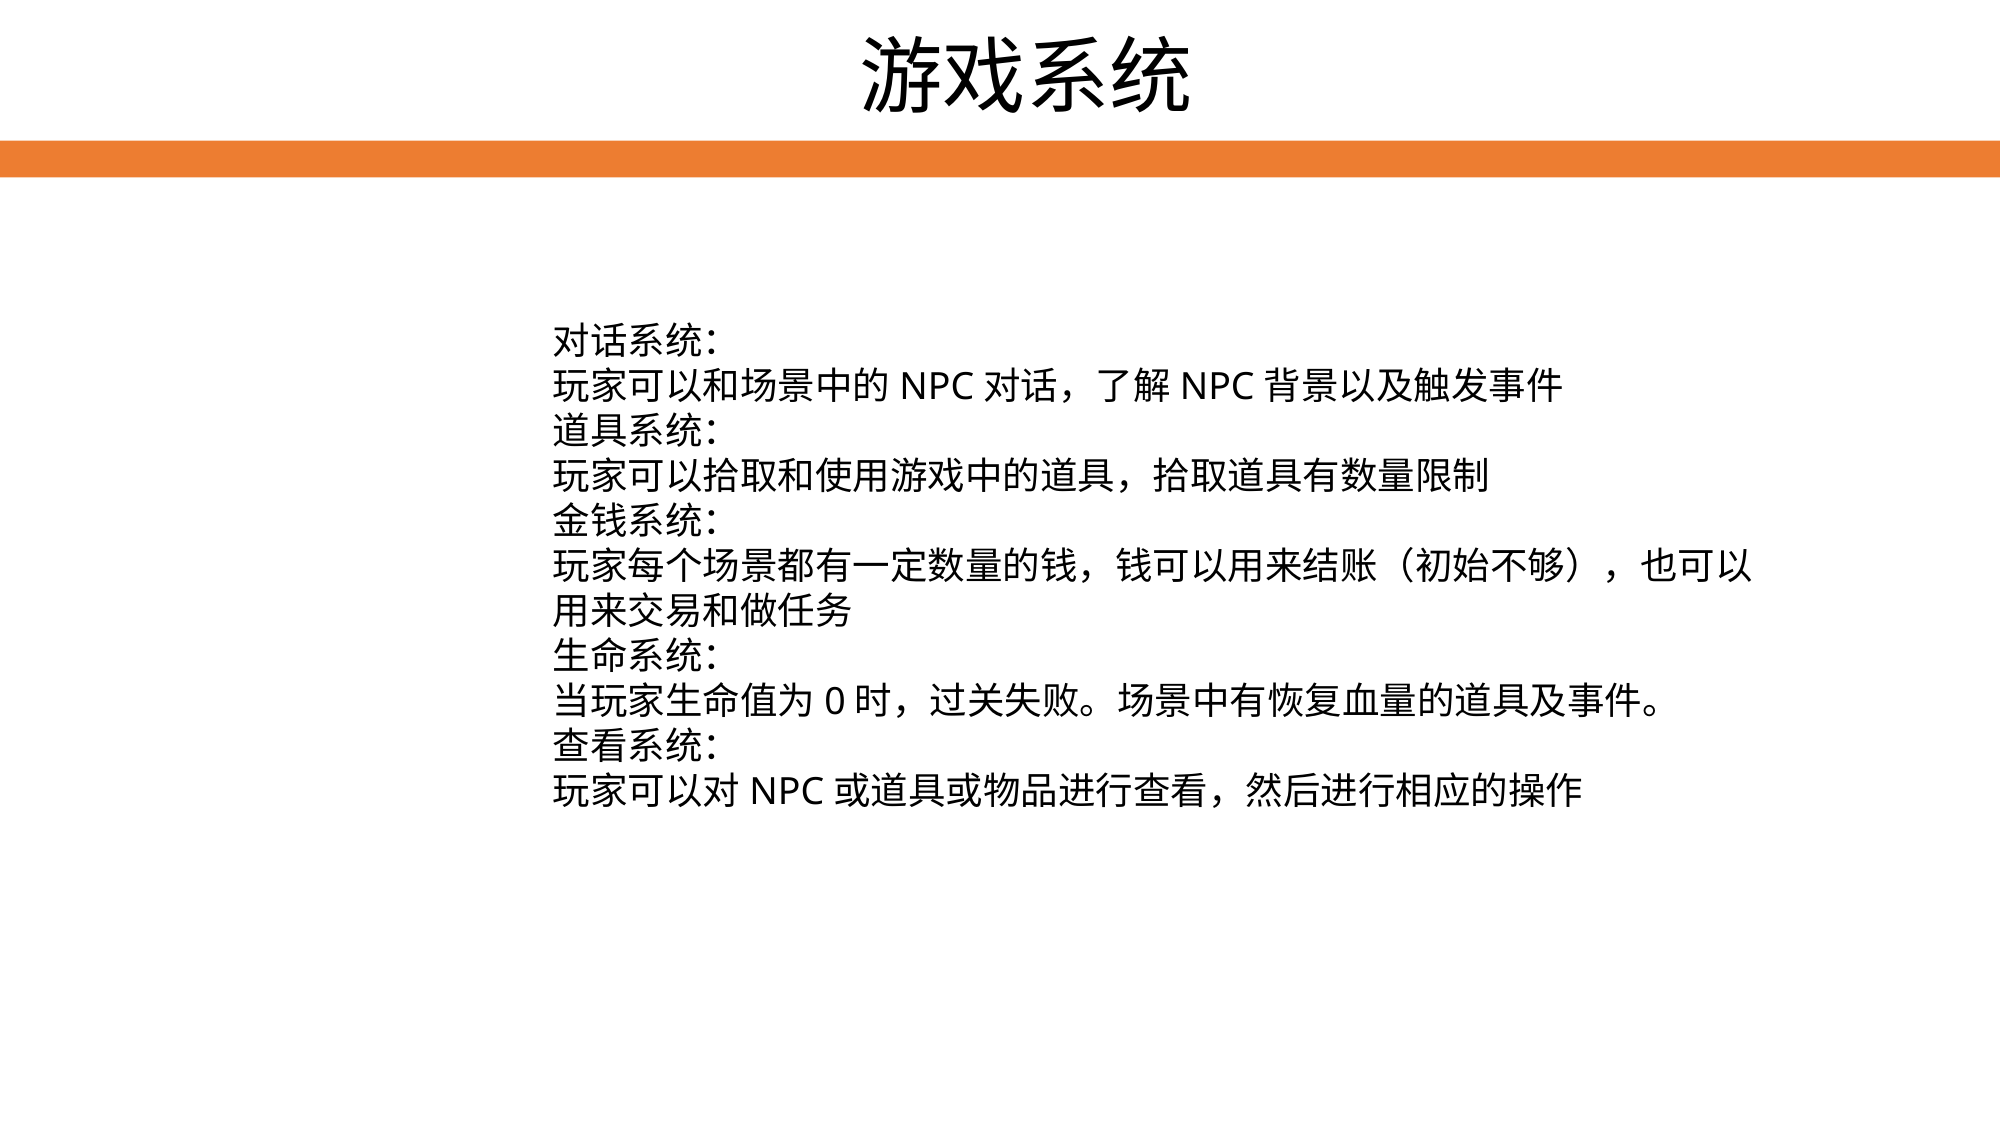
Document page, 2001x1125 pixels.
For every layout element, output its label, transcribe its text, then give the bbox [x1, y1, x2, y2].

text_box 对话系统： 玩家可以和场景中的NPC对话，了解NPC背景以及触发事件 道具系统： 玩家可以拾取和使用游戏中的道具，拾取道具有数量限制 金钱系统： 玩家每个场景都有一定数量的钱，钱可以用来结账（初始不够），也可以用来交易和做任务 生命系统： 当玩家生命值为0时，过关失败。场景中有恢复血量的道具及事件。 查看系统： 玩家可以对NPC或道具或物品进行查看，然后进行相应的操作 [538, 309, 1775, 820]
text_box 游戏系统 [799, 15, 1254, 131]
text_box [0, 140, 2000, 178]
